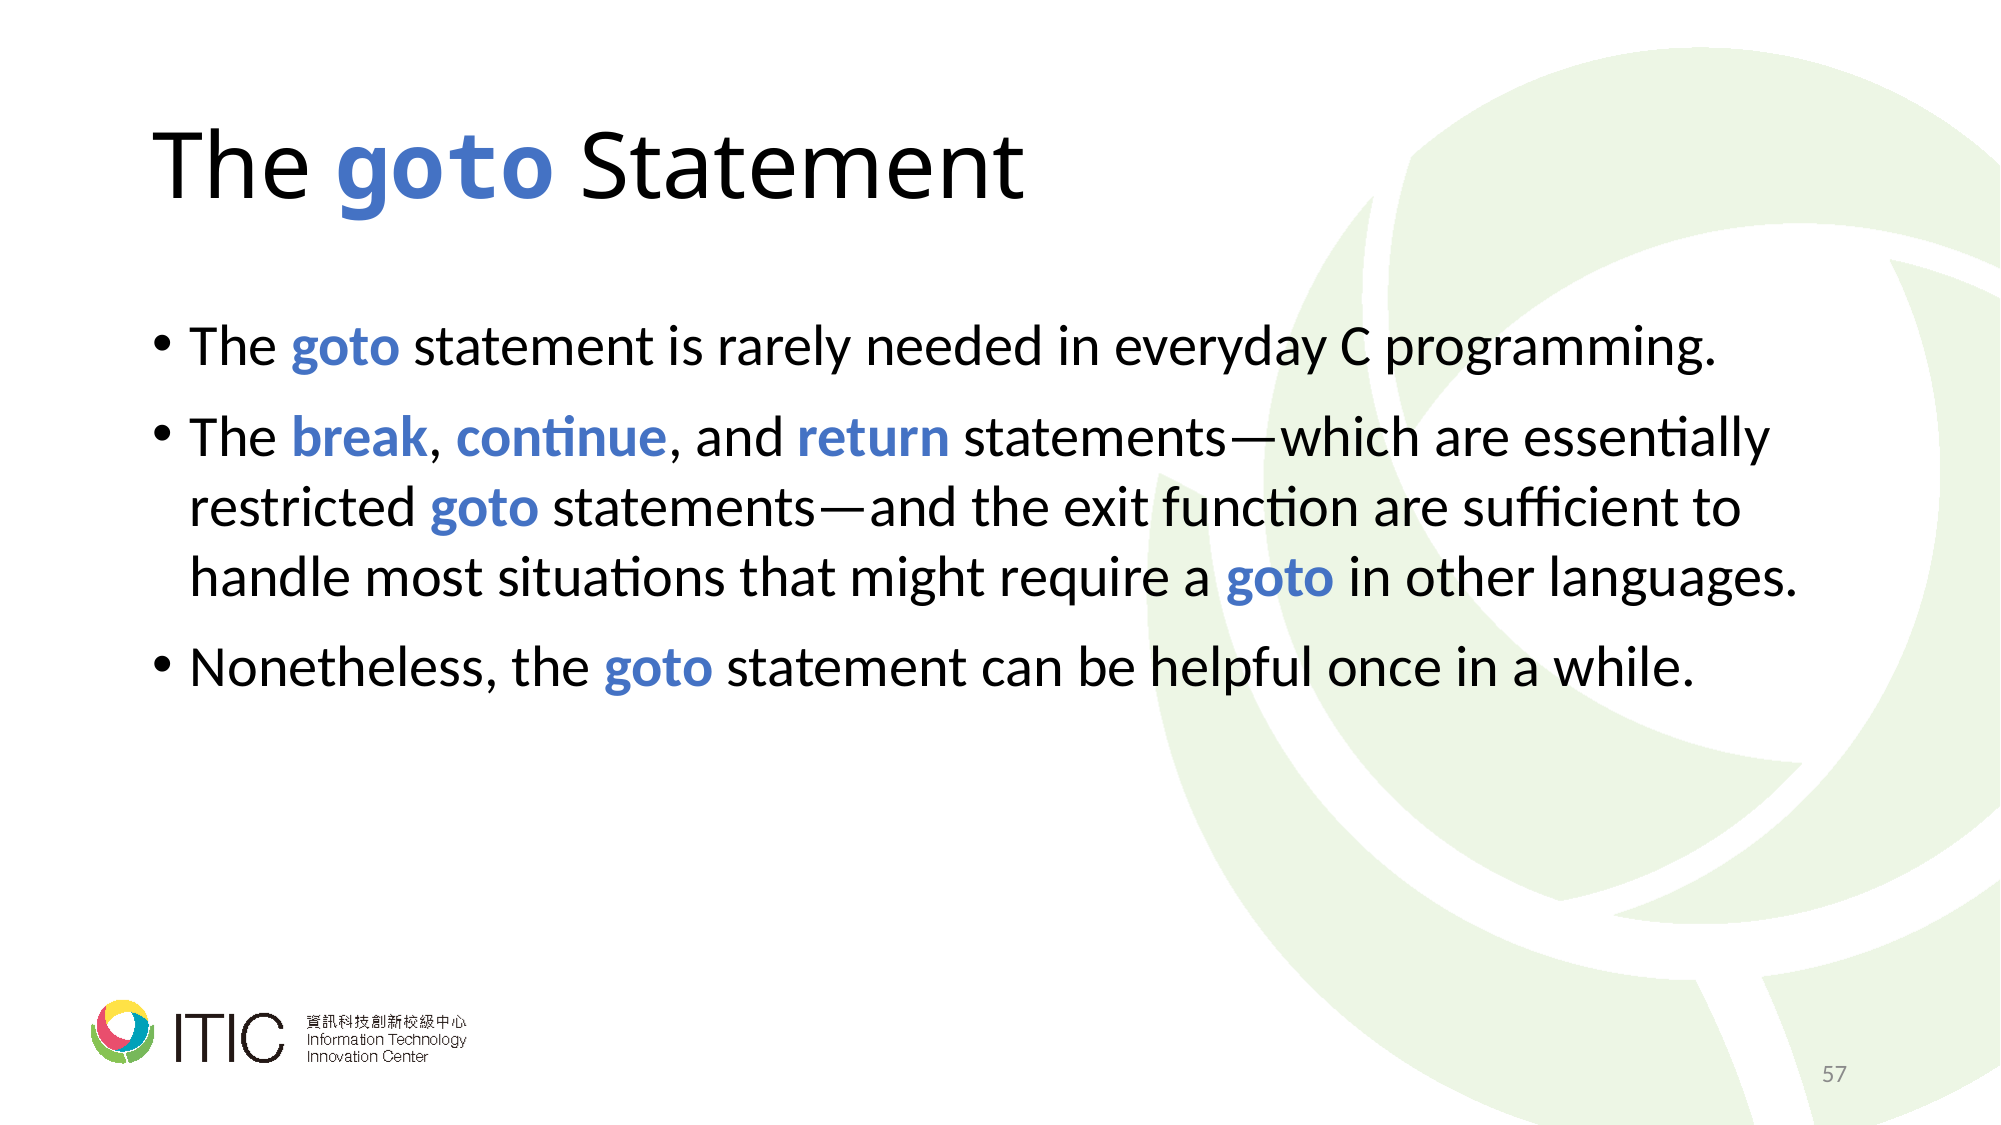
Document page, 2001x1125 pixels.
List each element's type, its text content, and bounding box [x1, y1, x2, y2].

picture [0, 0, 2001, 1125]
title The goto Statement [137, 59, 1863, 278]
slide_number 57 [1412, 1042, 1863, 1103]
list The goto statement is rarely needed in everyday C programming. The break, continue, and return statements—which are essentially restricted goto statements—and the exit function are sufficient to handle most situations that might require a goto in other languages. Nonetheless, the goto statement can be helpful once in a while. [137, 299, 1863, 1014]
